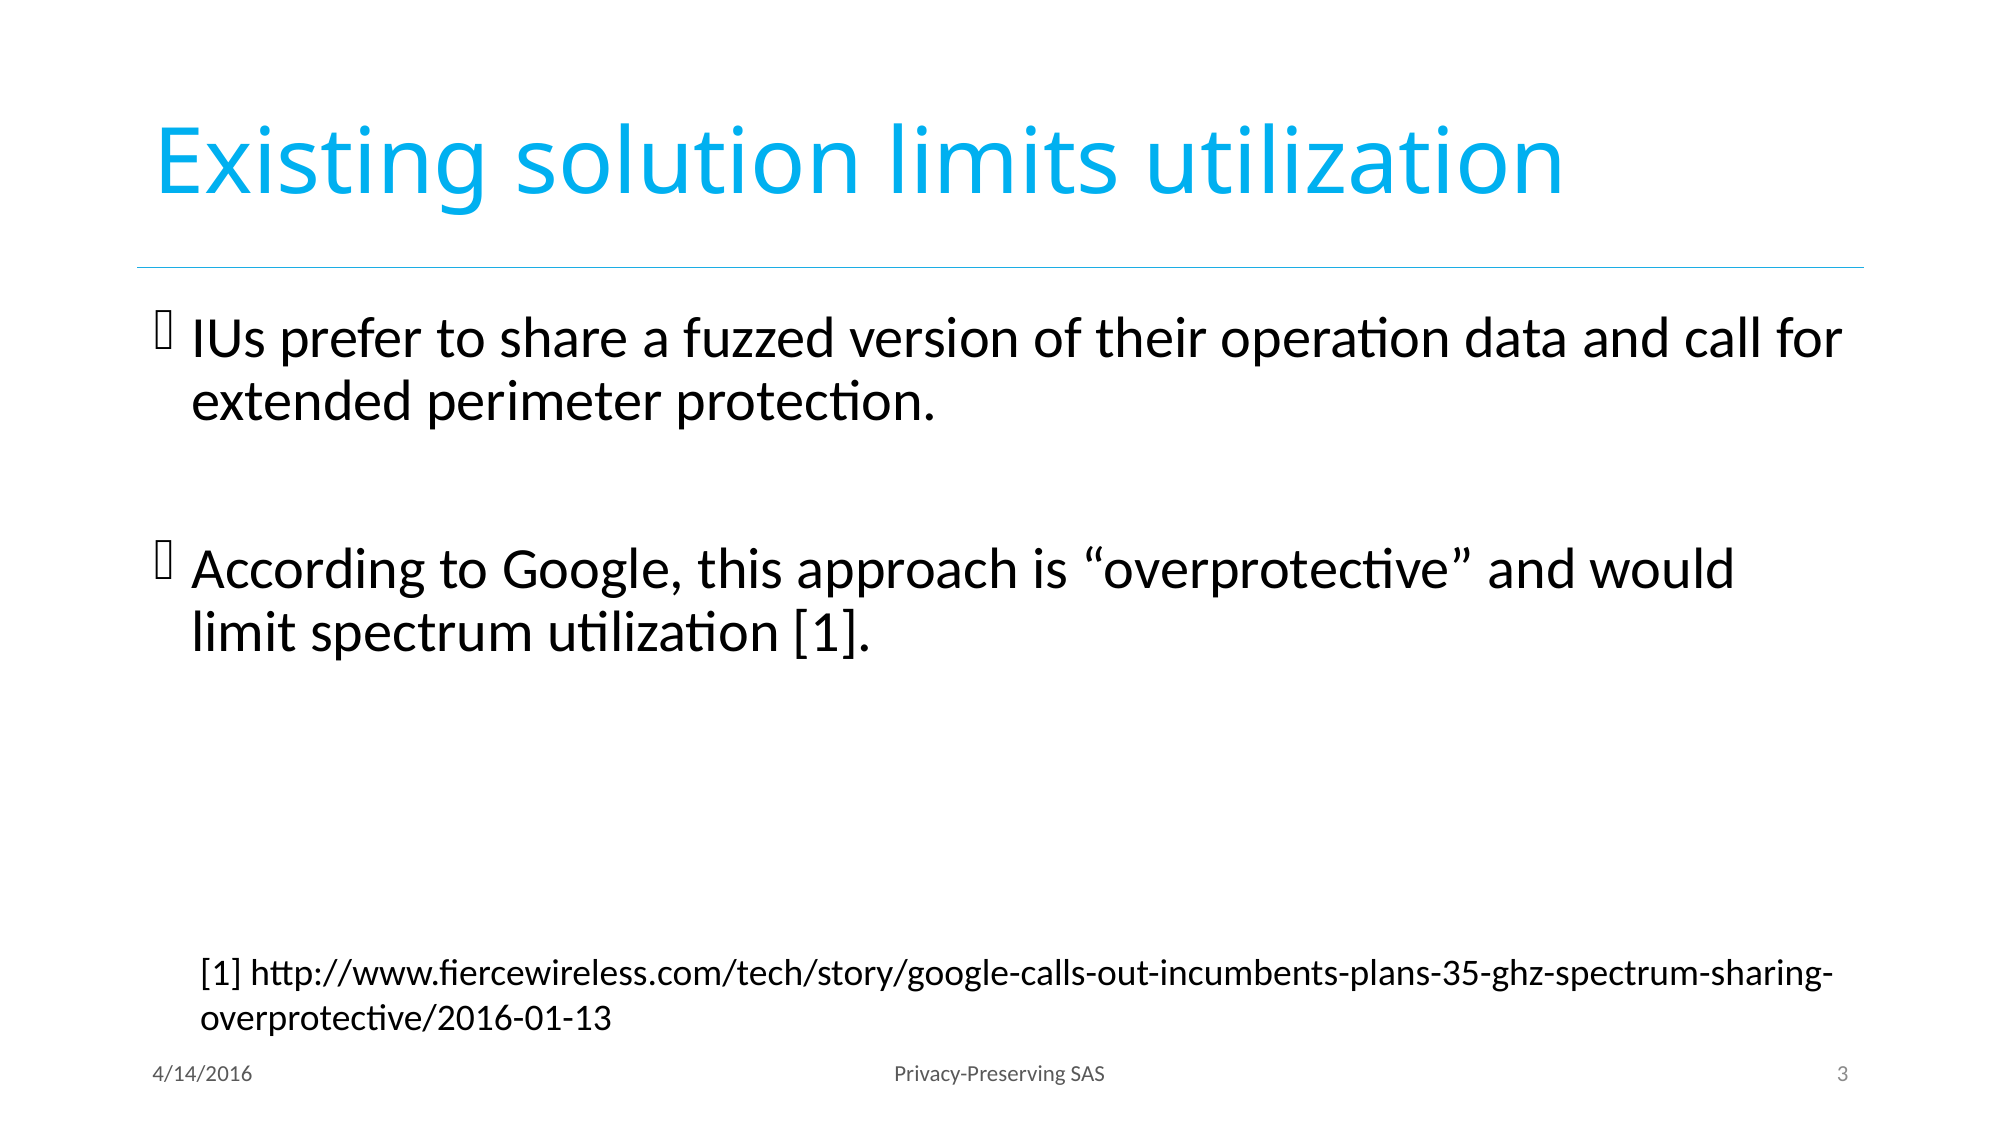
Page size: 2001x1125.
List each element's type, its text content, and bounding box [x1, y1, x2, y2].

title Existing solution limits utilization [138, 60, 1864, 267]
text_box [1] http://www.fiercewireless.com/tech/story/google-calls-out-incumbents-plans-35-ghz-spectrum-sharing-overprotective/2016-01-13 [185, 940, 1874, 1046]
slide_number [137, 1042, 588, 1103]
footer Privacy-Preserving SAS [662, 1046, 1338, 1103]
list IUs prefer to share a fuzzed version of their operation data and call for extended perimeter protection. According to Google, this approach is “overprotective” and would limit spectrum utilization [1]. [138, 299, 1864, 1014]
slide_number 3 [1413, 1046, 1864, 1103]
